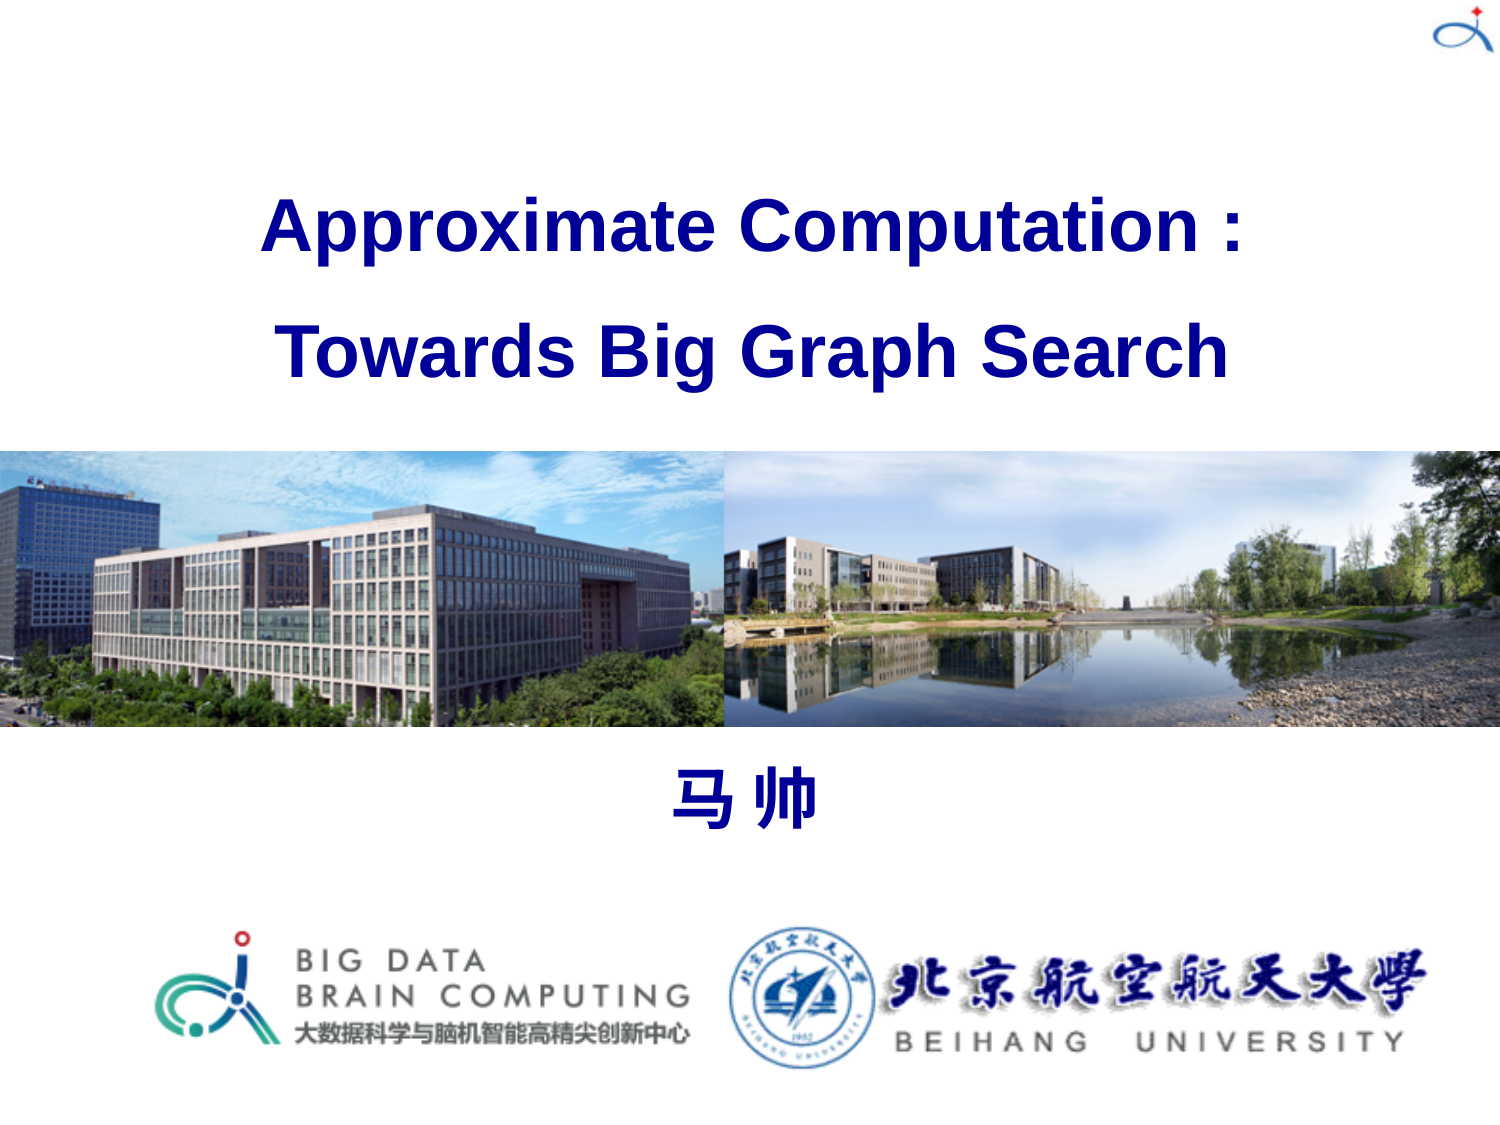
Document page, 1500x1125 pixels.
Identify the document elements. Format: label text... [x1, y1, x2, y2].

picture [1432, 5, 1495, 55]
picture [0, 451, 1500, 727]
text_box 马 帅 [59, 750, 1430, 1043]
picture [726, 921, 1453, 1073]
picture [140, 921, 706, 1061]
text_box Approximate Computation : Towards Big Graph Search [17, 132, 1489, 400]
